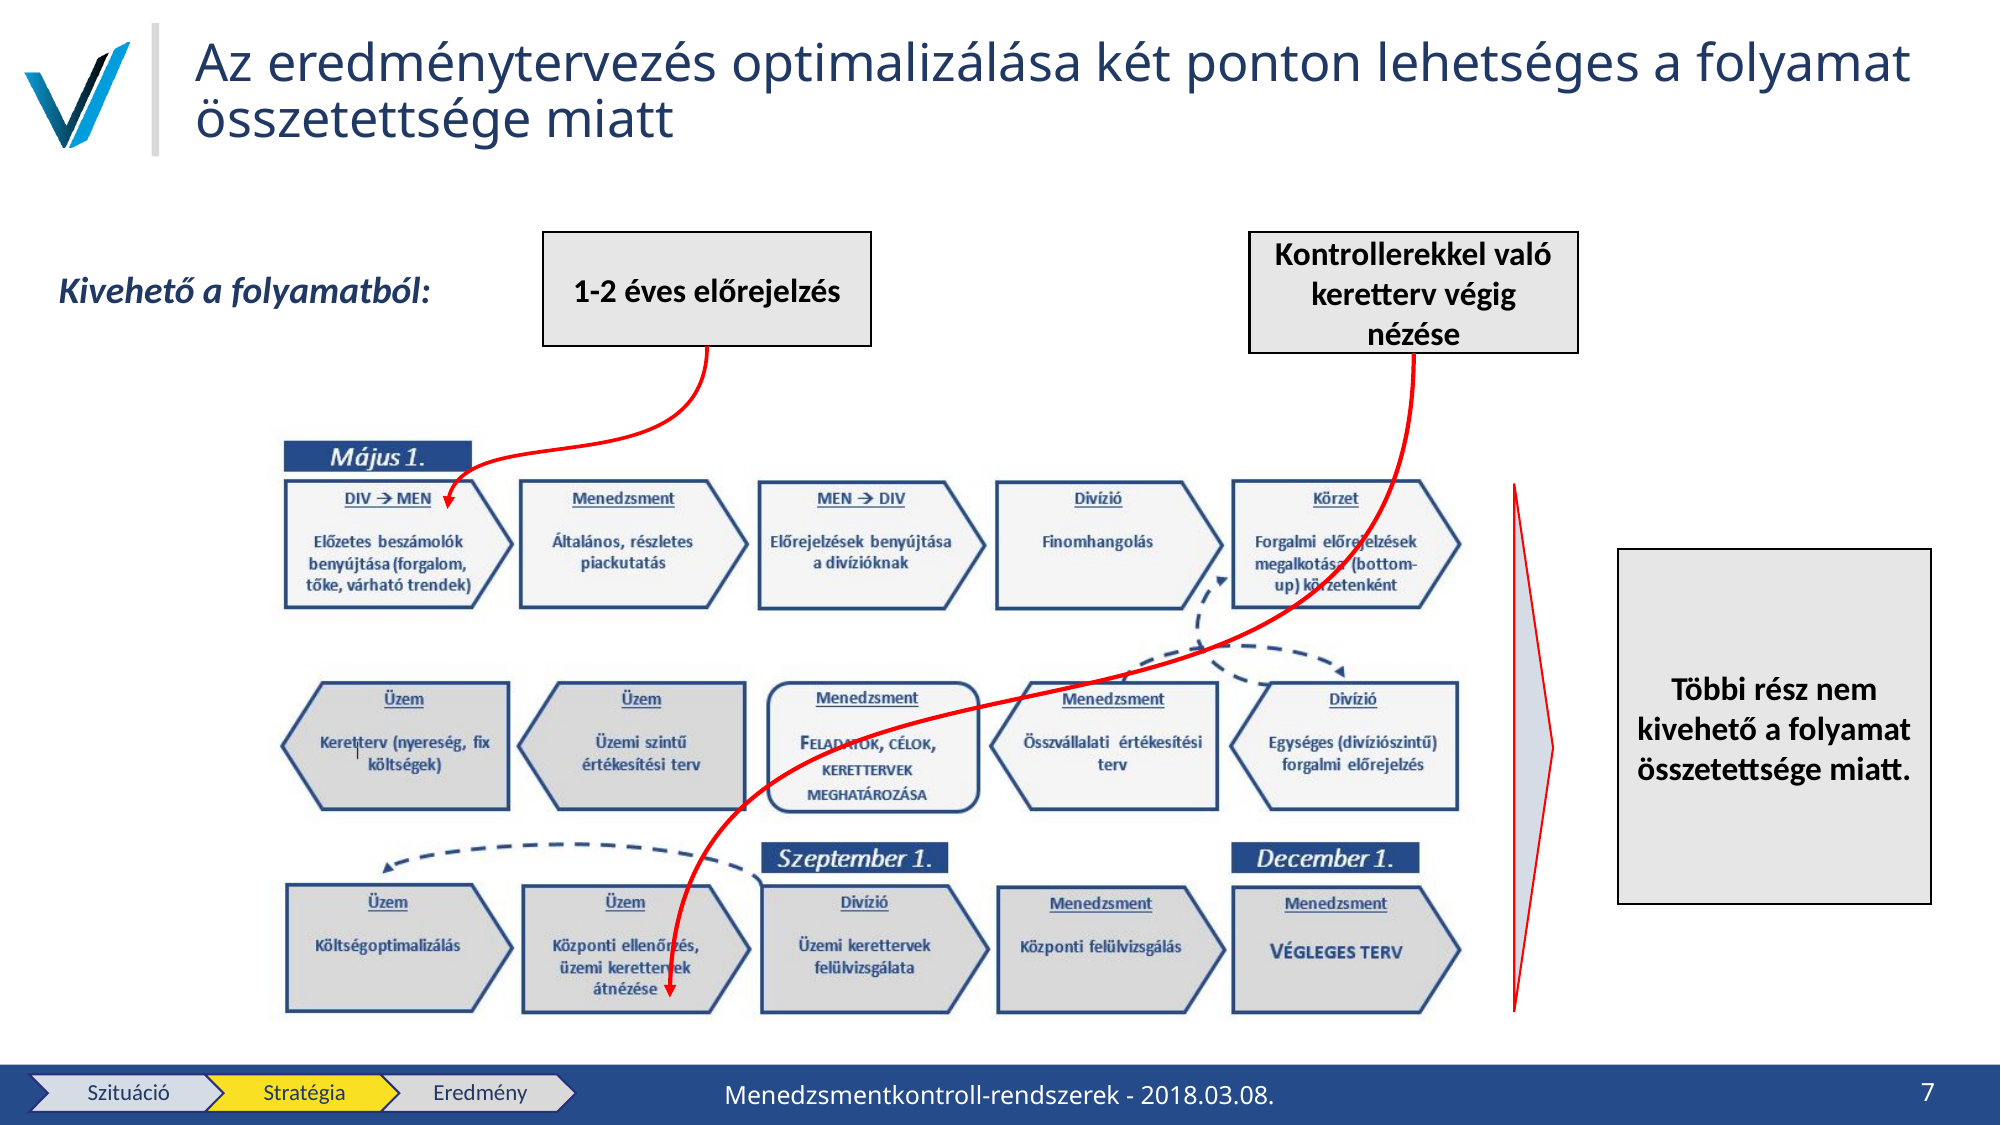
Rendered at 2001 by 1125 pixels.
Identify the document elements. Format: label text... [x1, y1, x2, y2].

text_box 1-2 éves előrejelzés [542, 231, 872, 347]
text_box Kontrollerekkel való keretterv végig nézése [1248, 231, 1579, 354]
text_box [28, 1074, 576, 1112]
text_box Kivehető a folyamatból: [44, 258, 447, 319]
picture [1365, 426, 1474, 1028]
picture [24, 75, 62, 148]
slide_number 7 [1500, 1064, 1950, 1124]
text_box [719, 303, 1365, 1048]
text_box [1513, 483, 1555, 1013]
picture [24, 42, 125, 148]
picture [75, 44, 131, 148]
footer Menedzsmentkontroll-rendszerek - 2018.03.08. [576, 1066, 1424, 1125]
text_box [495, 297, 659, 558]
title Az eredménytervezés optimalizálása két ponton lehetséges a folyamat összetettsége miatt [180, 29, 1932, 163]
text_box Többi rész nem kivehető a folyamat összetettsége miatt. [1617, 548, 1932, 905]
picture [268, 426, 719, 1028]
